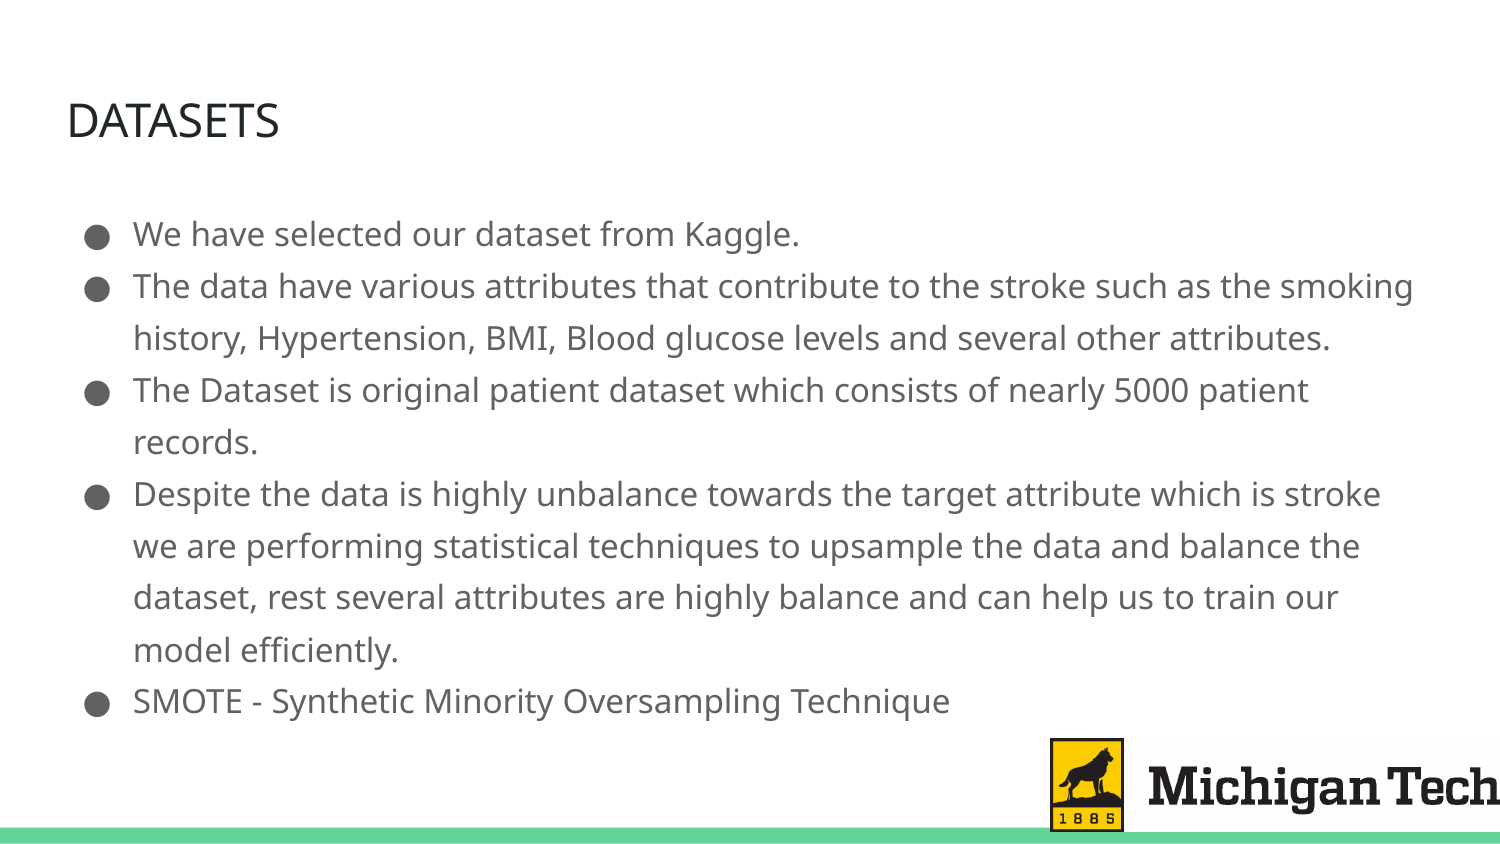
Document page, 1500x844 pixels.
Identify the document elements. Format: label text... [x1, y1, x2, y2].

picture [1049, 738, 1500, 832]
list We have selected our dataset from Kaggle. The data have various attributes that contribute to the stroke such as the smoking history, Hypertension, BMI, Blood glucose levels and several other attributes. The Dataset is original patient dataset which consists of nearly 5000 patient records. Despite the data is highly unbalance towards the target attribute which is stroke we are performing statistical techniques to upsample the data and balance the dataset, rest several attributes are highly balance and can help us to train our model efficiently. SMOTE - Synthetic Minority Oversampling Technique [51, 189, 1449, 750]
title DATASETS [51, 72, 1449, 167]
